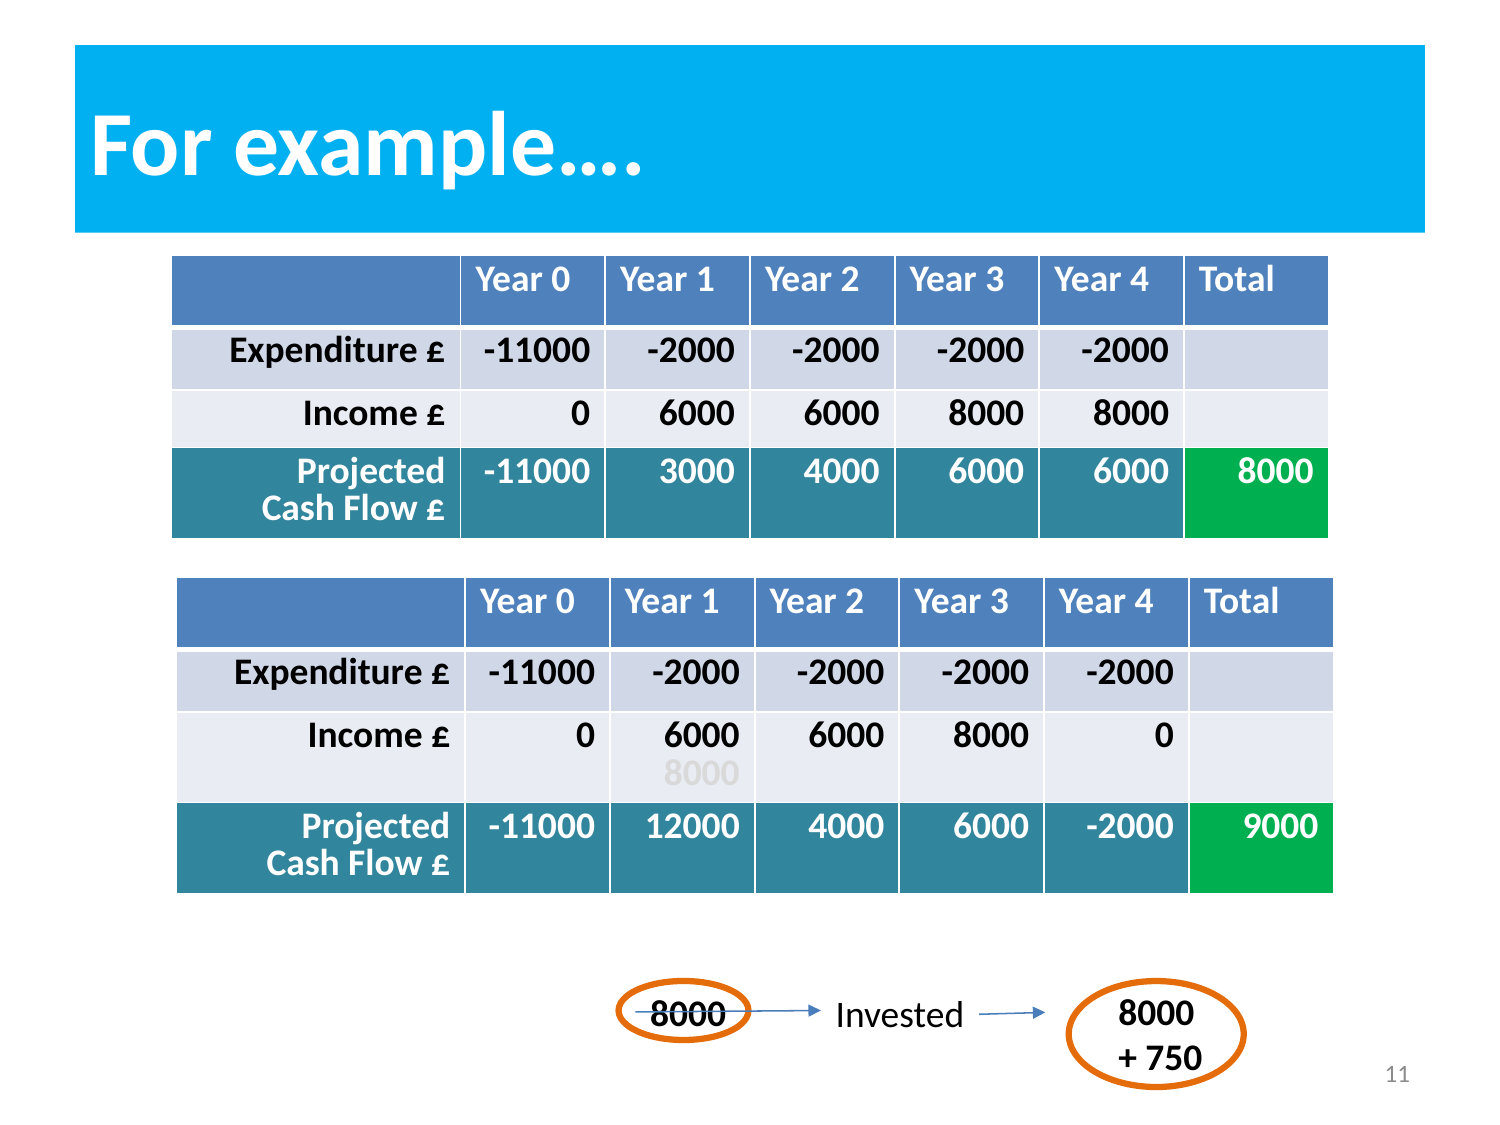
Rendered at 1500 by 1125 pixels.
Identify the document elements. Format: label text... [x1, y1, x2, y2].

table_header Total [1190, 578, 1333, 647]
table_cell [1185, 391, 1328, 447]
table_header Year 4 [1045, 578, 1188, 647]
text_box [1223, 997, 1246, 1071]
table_cell 12000 [611, 803, 754, 893]
table_cell Projected Cash Flow £ [172, 448, 460, 538]
table_header Year 2 [756, 578, 898, 647]
slide_number 11 [1074, 1042, 1425, 1103]
table_cell Income £ [177, 713, 464, 802]
table_header Year 1 [611, 578, 754, 647]
table_cell 8000 [1185, 448, 1328, 538]
table_cell [1185, 330, 1328, 389]
table_cell 8000 [900, 713, 1043, 802]
table_header Year 1 [606, 256, 749, 325]
table_cell -2000 [756, 652, 898, 711]
table_cell 6000 [756, 713, 898, 802]
table_cell -2000 [1045, 803, 1188, 893]
table_cell 9000 [1190, 803, 1333, 893]
table_cell 6000 [751, 391, 894, 447]
text_box 8000 + 750 [1103, 980, 1223, 1086]
text_box [654, 978, 713, 982]
table_cell 8000 [1040, 391, 1183, 447]
table_header Year 0 [461, 256, 604, 325]
table_cell 4000 [751, 448, 894, 538]
table_cell 0 [461, 391, 604, 447]
table_cell -11000 [461, 448, 604, 538]
table_cell -2000 [751, 330, 894, 389]
table_cell -2000 [611, 652, 754, 711]
text_box Invested [820, 982, 1103, 1043]
table_header Total [1185, 256, 1328, 325]
table_cell -2000 [1040, 330, 1183, 389]
table_cell Expenditure £ [177, 652, 464, 711]
table_cell -11000 [466, 803, 609, 893]
text_box [616, 988, 635, 1033]
table_header Year 3 [896, 256, 1038, 325]
title For example…. [75, 45, 1425, 233]
table_cell 6000 [900, 803, 1043, 893]
text_box 8000 [635, 1012, 755, 1042]
table_cell -2000 [896, 330, 1038, 389]
table_cell -2000 [606, 330, 749, 389]
table_cell 8000 [896, 391, 1038, 447]
table_cell -11000 [461, 330, 604, 389]
table_cell Income £ [172, 391, 460, 447]
table_cell Projected Cash Flow £ [177, 803, 464, 893]
table_cell 0 [1045, 713, 1188, 802]
text_box [1126, 1086, 1186, 1090]
table_header [172, 256, 460, 325]
table_header Year 4 [1040, 256, 1183, 325]
table_cell -11000 [466, 652, 609, 711]
table_cell 6000 8000 [611, 713, 754, 802]
table_header Year 0 [466, 578, 609, 647]
table_header Year 2 [751, 256, 894, 325]
table_cell 6000 [1040, 448, 1183, 538]
table_cell [1190, 652, 1333, 711]
table_cell 3000 [606, 448, 749, 538]
table_cell 6000 [896, 448, 1038, 538]
text_box [1066, 989, 1103, 1079]
table_cell 0 [466, 713, 609, 802]
table_cell -2000 [900, 652, 1043, 711]
table_header Year 3 [900, 578, 1043, 647]
table_cell Expenditure £ [172, 330, 460, 389]
table_header [177, 578, 464, 647]
text_box 8000 [635, 982, 755, 1011]
table_cell 4000 [756, 803, 898, 893]
table_cell 6000 [606, 391, 749, 447]
table_cell [1190, 713, 1333, 802]
table_cell -2000 [1045, 652, 1188, 711]
